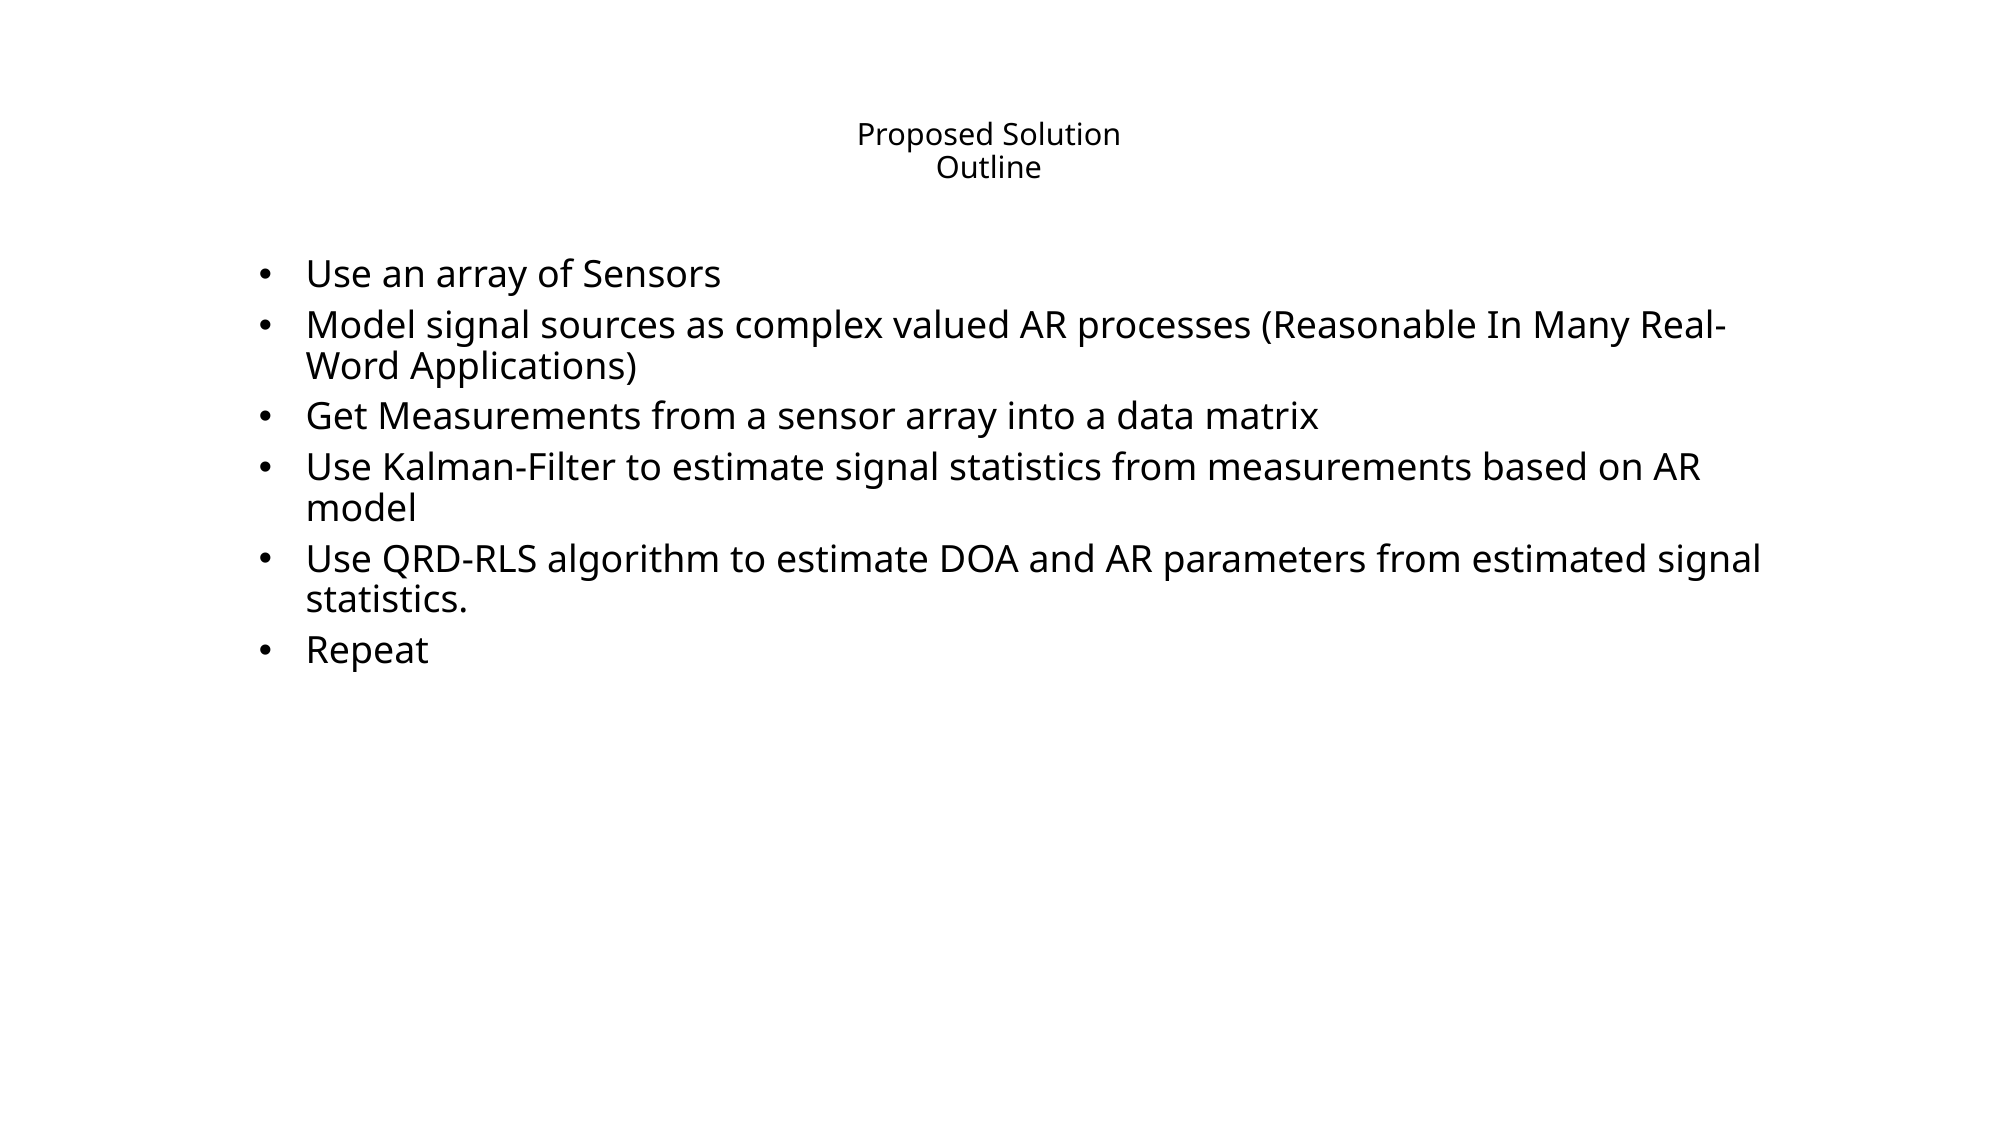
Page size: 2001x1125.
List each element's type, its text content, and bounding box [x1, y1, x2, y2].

subtitle Use an array of Sensors Model signal sources as complex valued AR processes (Reasonable In Many Real-Word Applications) Get Measurements from a sensor array into a data matrix Use Kalman-Filter to estimate signal statistics from measurements based on AR model Use QRD-RLS algorithm to estimate DOA and AR parameters from estimated signal statistics. Repeat [93, 192, 1787, 868]
title Proposed Solution Outline [239, 110, 1739, 192]
